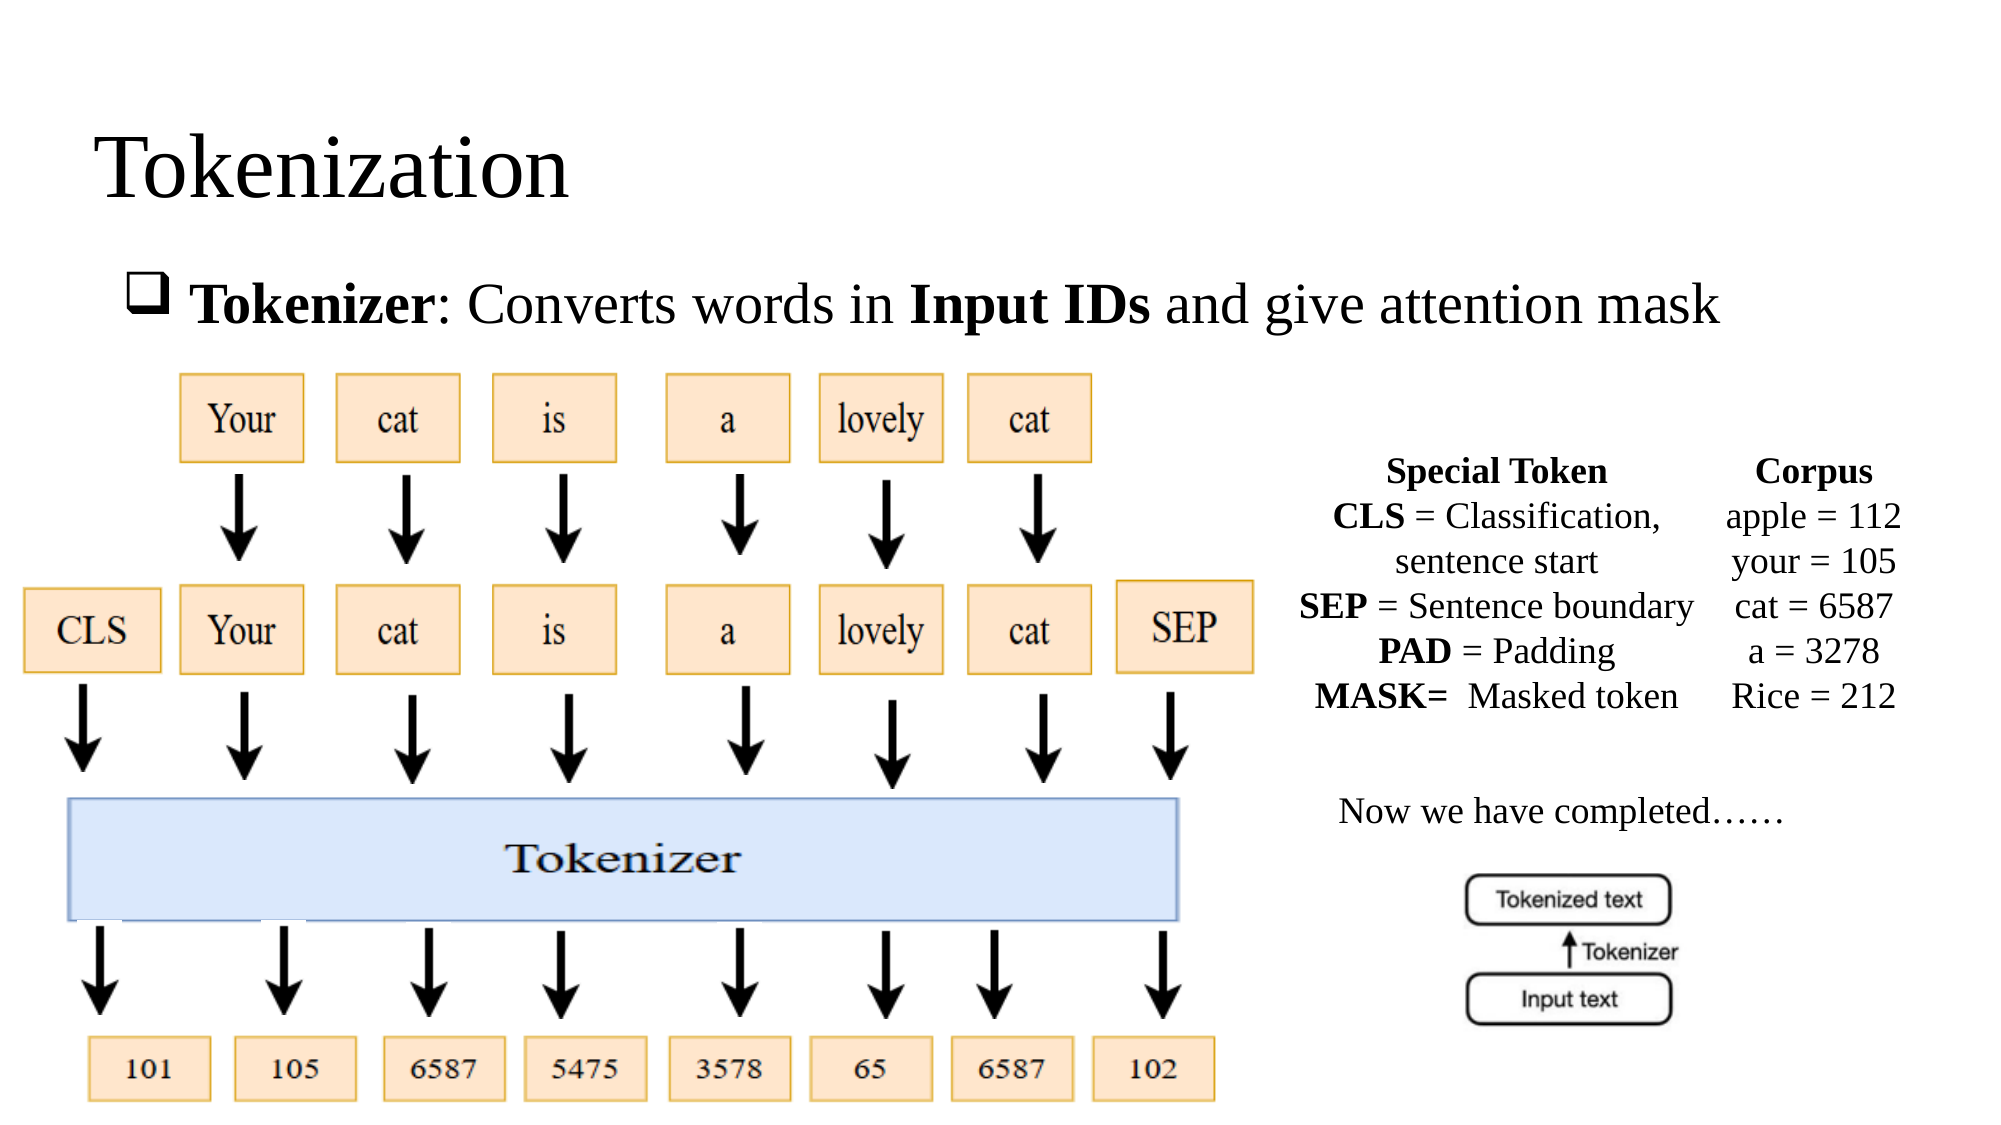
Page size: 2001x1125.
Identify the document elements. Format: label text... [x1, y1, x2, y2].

picture [15, 572, 1096, 780]
picture [51, 694, 1207, 1019]
picture [1021, 688, 1065, 783]
list Tokenizer: Converts words in Input IDs and give attention mask [107, 265, 1833, 377]
picture [389, 689, 434, 784]
text_box Corpus apple = 112 your = 105 cat = 6587 a = 3278 Rice = 212 [1720, 438, 1996, 724]
picture [1108, 572, 1259, 676]
picture [60, 678, 105, 773]
text_box Now we have completed…… [1323, 779, 1963, 839]
picture [77, 1024, 1221, 1107]
picture [169, 361, 1096, 569]
title Tokenization [78, 59, 1804, 277]
text_box Special Token CLS = Classification, sentence start SEP = Sentence boundary PAD = Padding MASK= Masked token [1274, 438, 1720, 769]
picture [1148, 686, 1192, 780]
picture [546, 688, 591, 783]
picture [1461, 873, 1687, 1035]
